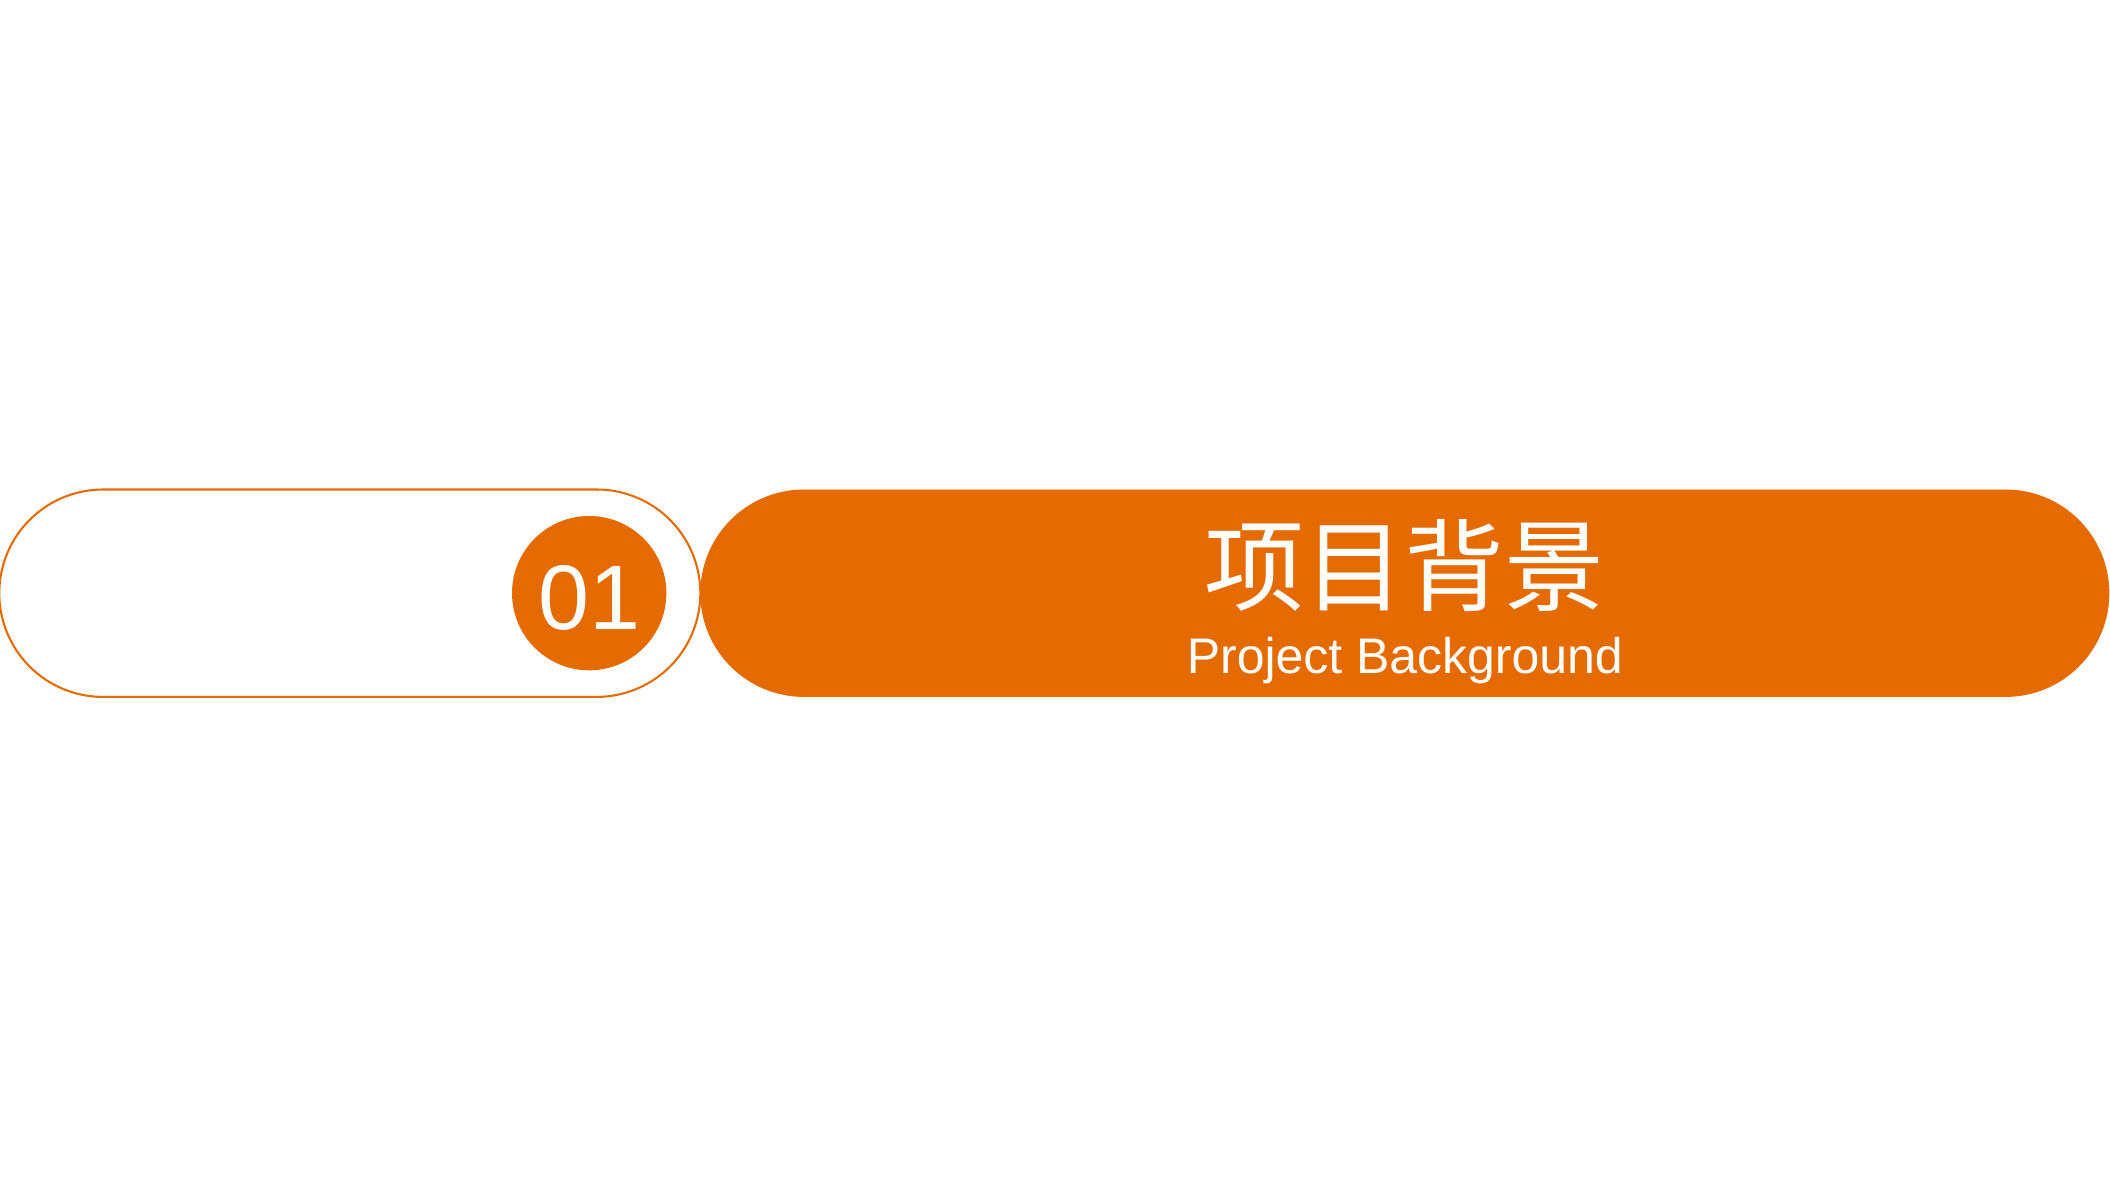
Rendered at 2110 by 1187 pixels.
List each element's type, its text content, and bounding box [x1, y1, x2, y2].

text_box [699, 488, 2110, 698]
text_box 01 [510, 514, 668, 672]
text_box [0, 488, 700, 698]
